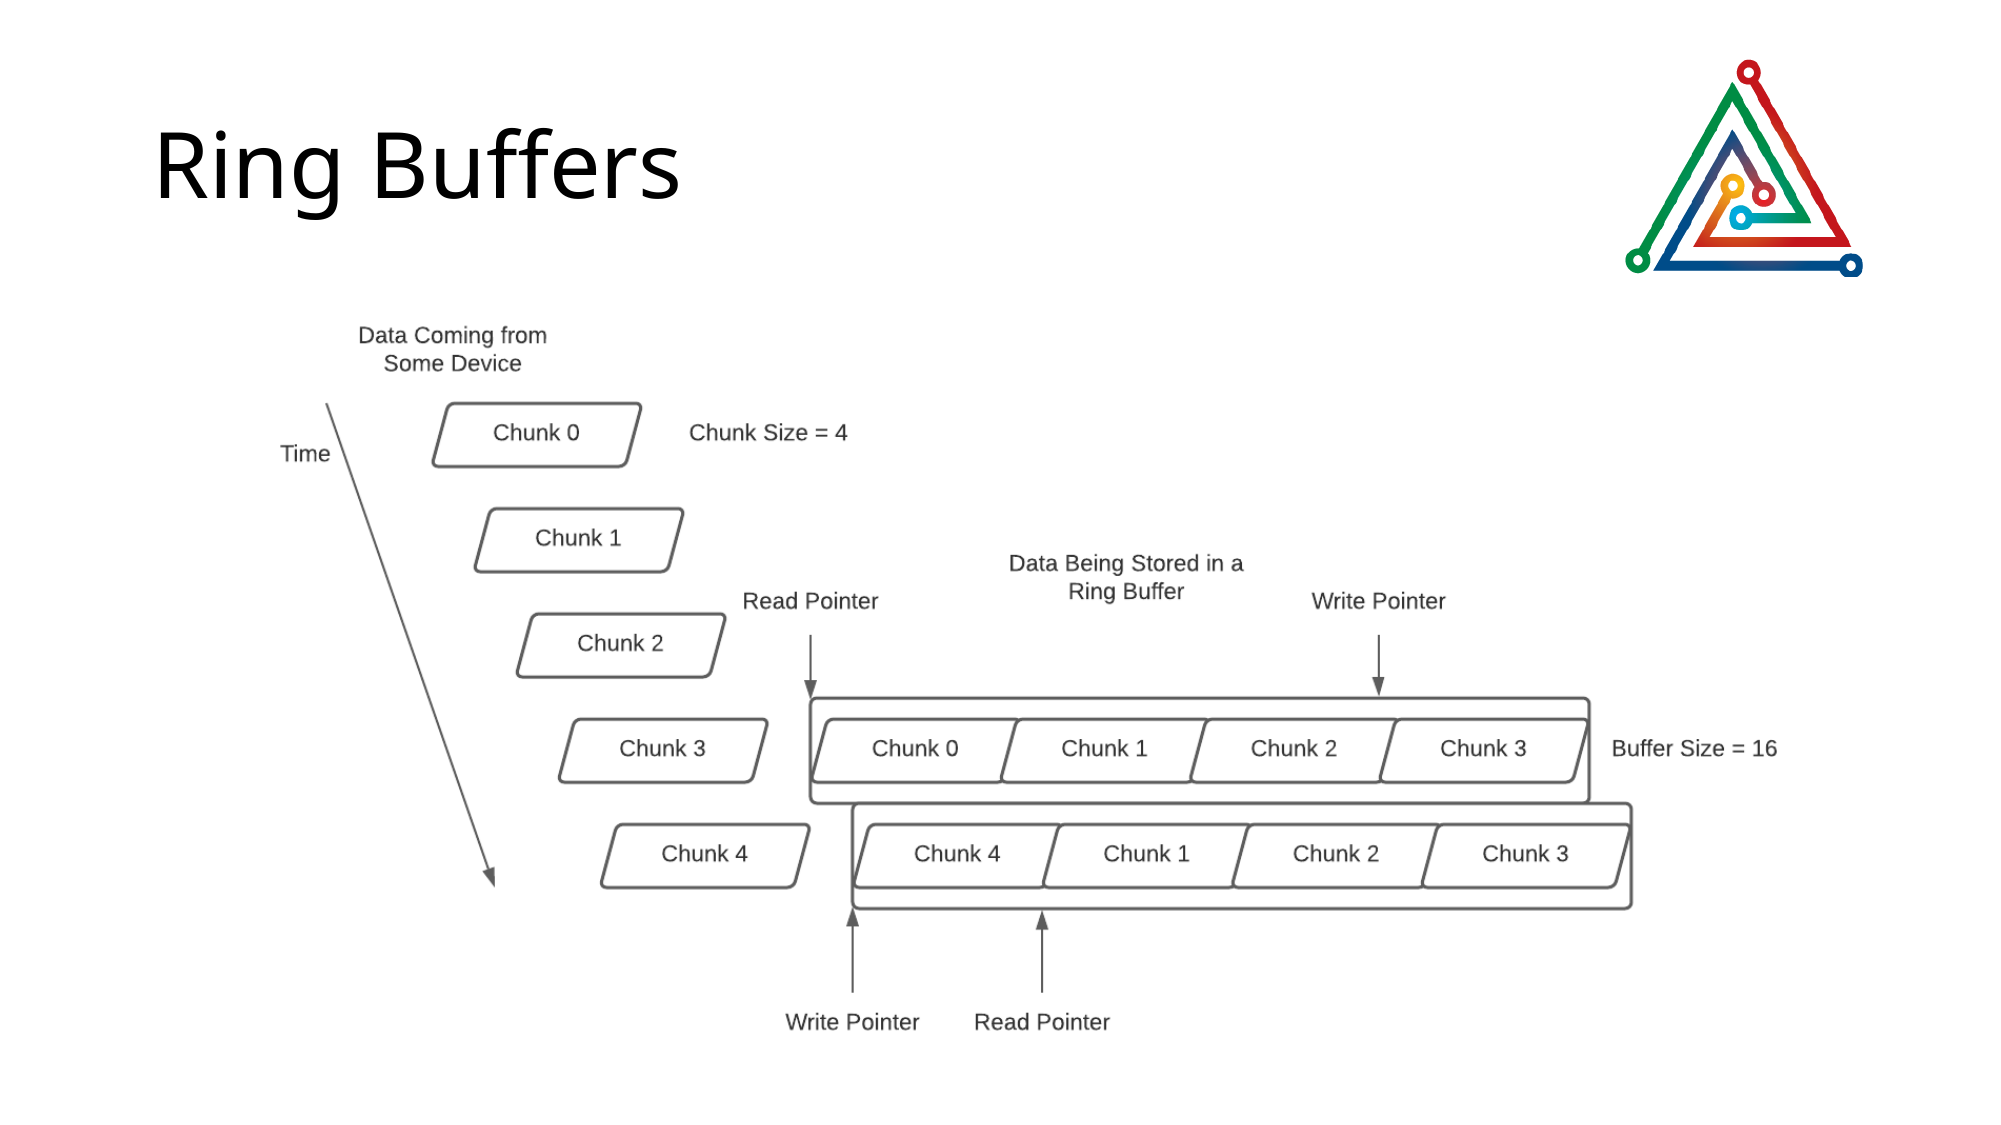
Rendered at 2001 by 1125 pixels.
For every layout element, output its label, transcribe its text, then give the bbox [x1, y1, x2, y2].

picture [137, 59, 1863, 1098]
title Ring Buffers [137, 59, 1607, 277]
